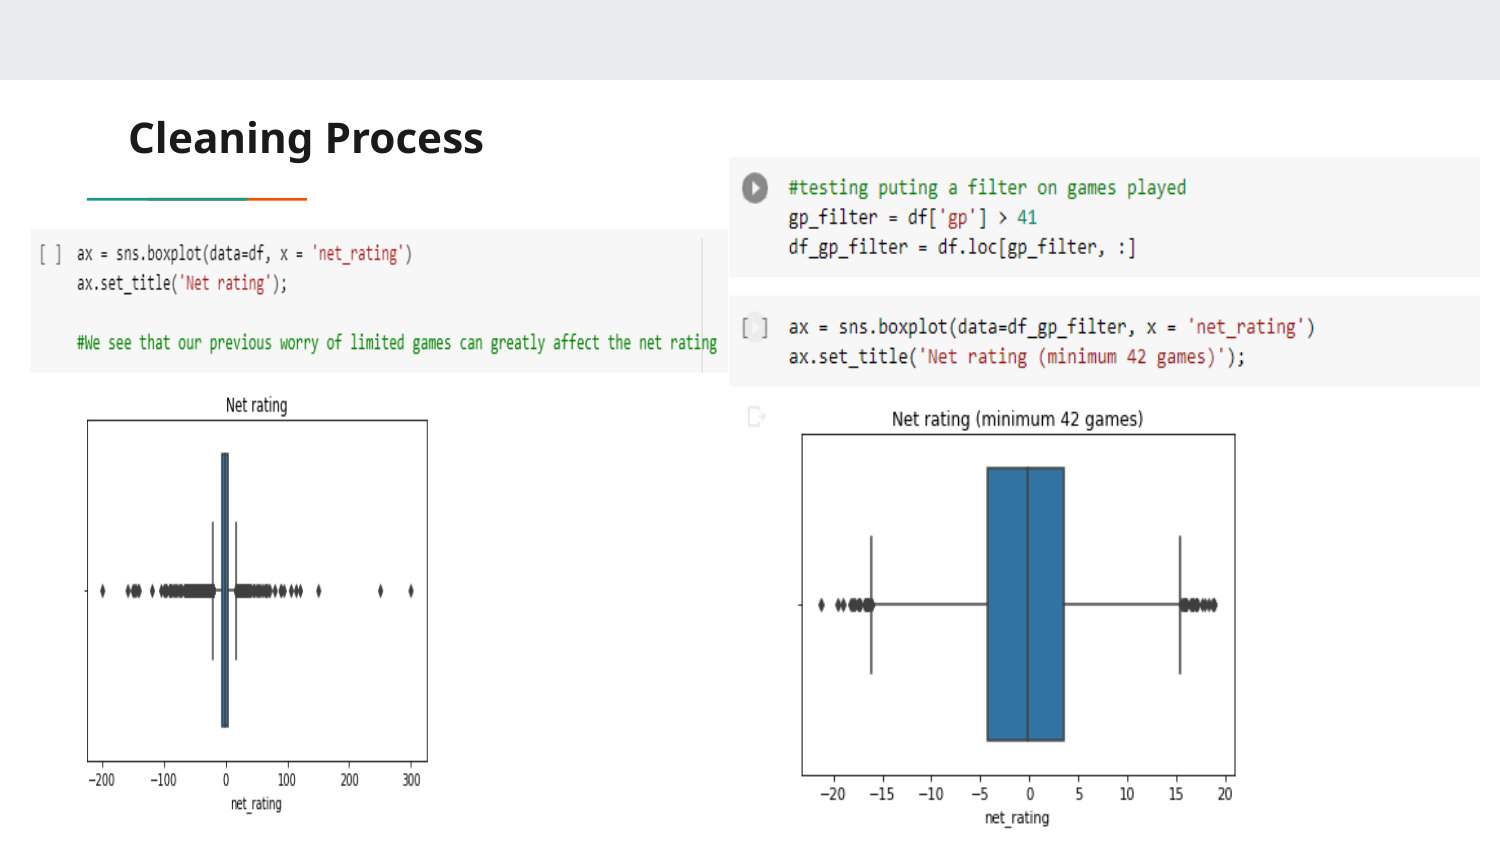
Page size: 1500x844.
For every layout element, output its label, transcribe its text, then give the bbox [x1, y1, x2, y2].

picture [12, 157, 1480, 844]
title Cleaning Process [113, 93, 1375, 182]
